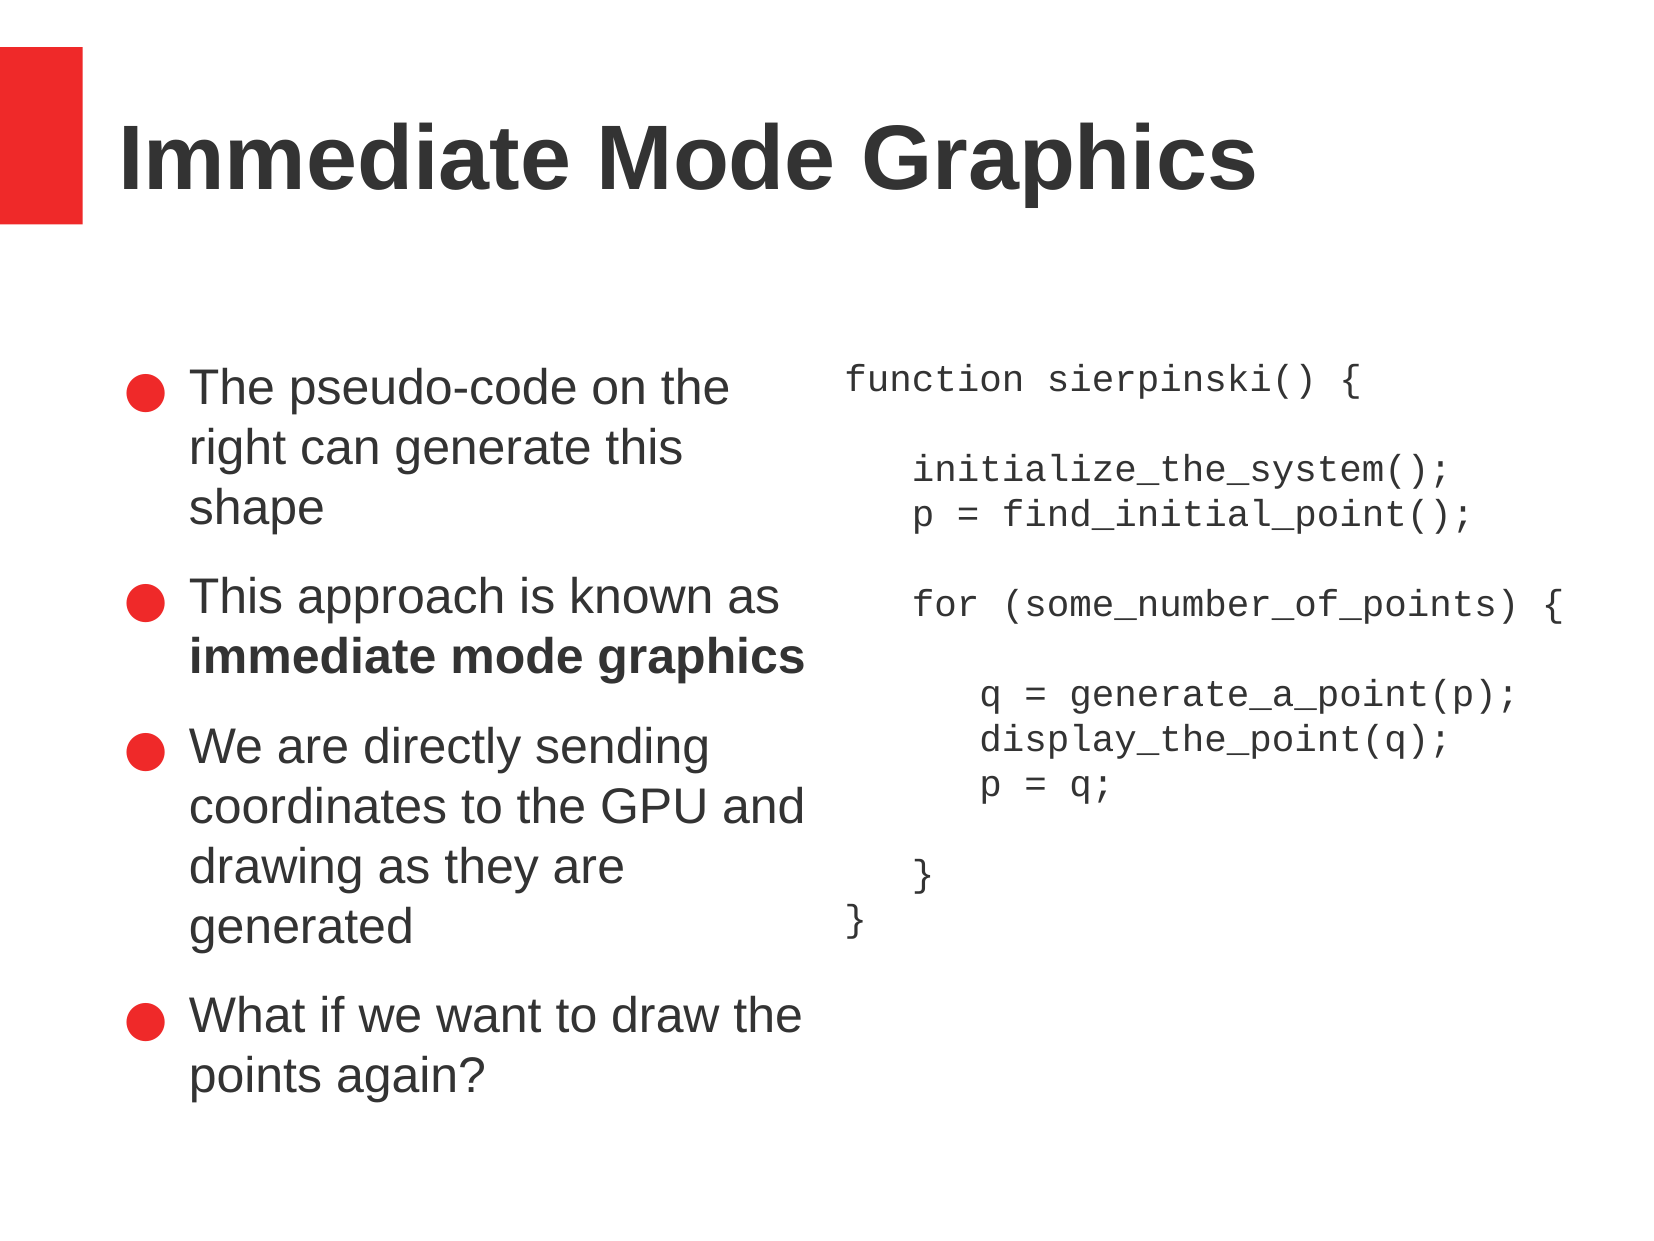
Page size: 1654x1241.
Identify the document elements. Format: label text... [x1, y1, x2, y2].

text_box function sierpinski() { initialize_the_system(); p = find_initial_point(); for (some_number_of_points) { q = generate_a_point(p); display_the_point(q); p = q; } } [844, 354, 1592, 1074]
text_box The pseudo-code on the right can generate this shape This approach is known as immediate mode graphics We are directly sending coordinates to the GPU and drawing as they are generated What if we want to draw the points again? [118, 354, 810, 1074]
text_box Immediate Mode Graphics [118, 49, 1571, 257]
